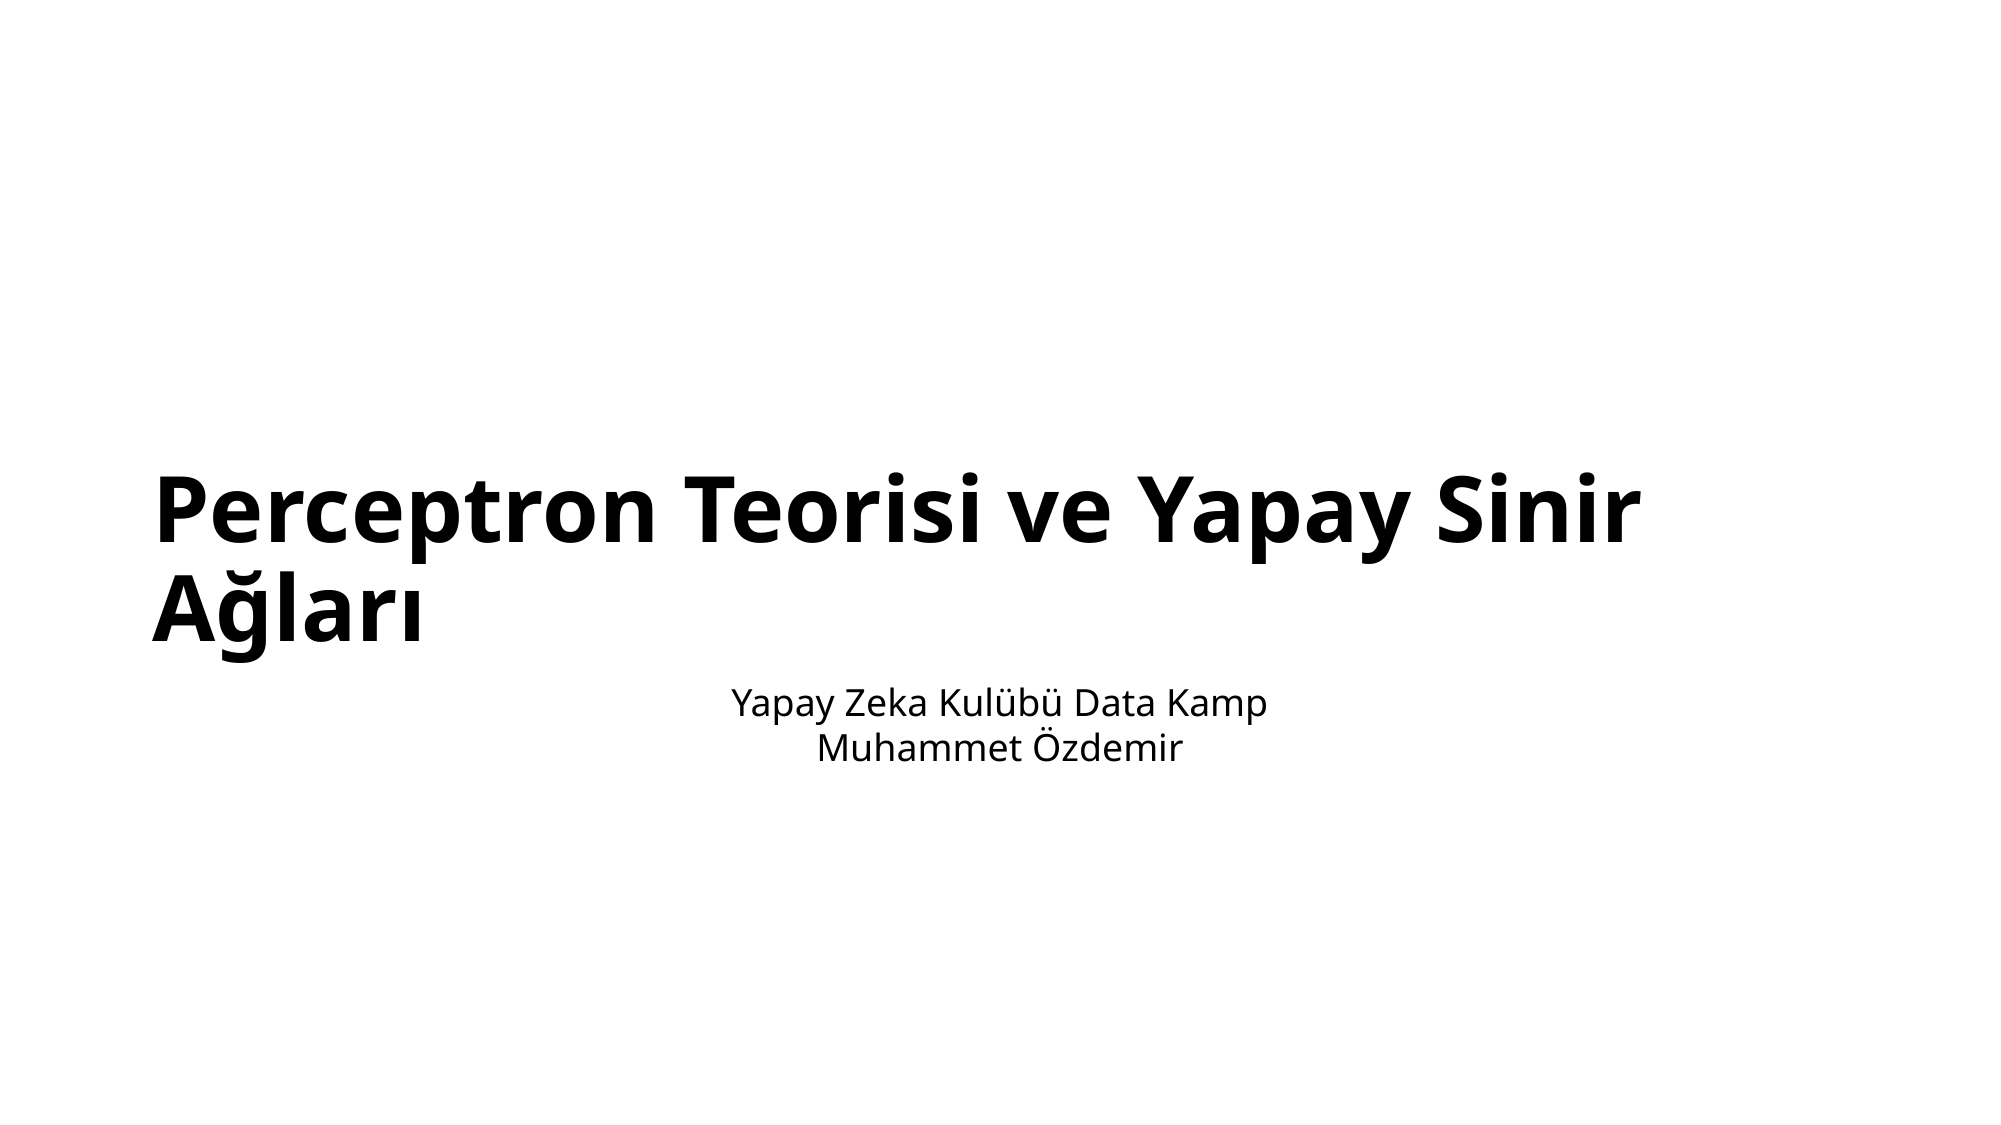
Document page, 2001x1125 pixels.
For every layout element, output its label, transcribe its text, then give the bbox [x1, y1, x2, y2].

title Perceptron Teorisi ve Yapay Sinir Ağları [137, 453, 1863, 672]
text_box Yapay Zeka Kulübü Data Kamp Muhammet Özdemir [716, 671, 1284, 776]
